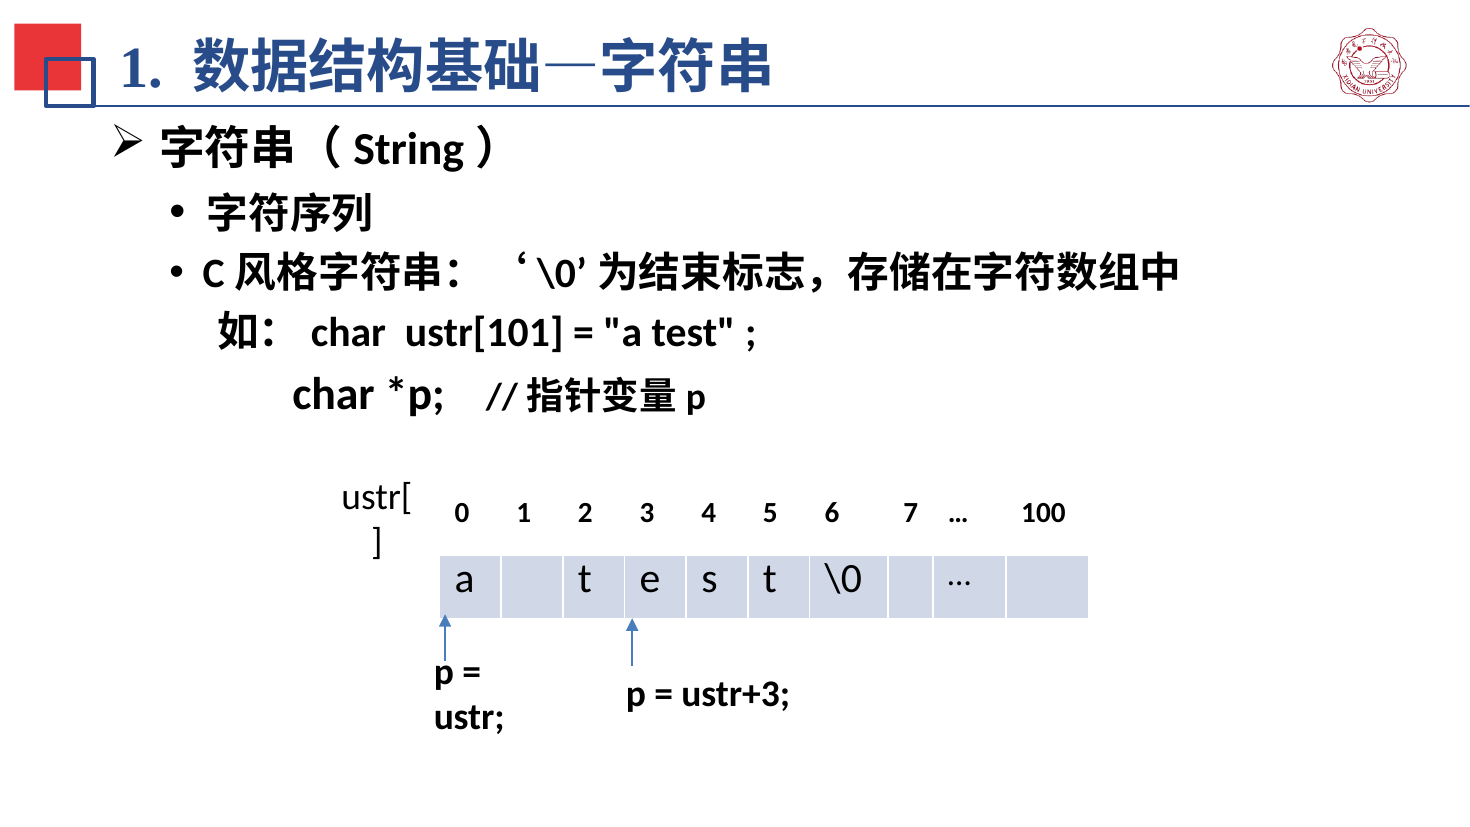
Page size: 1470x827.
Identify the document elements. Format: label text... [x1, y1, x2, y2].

table_header 7 [889, 493, 932, 551]
table_header 6 [810, 493, 887, 551]
table_header … [934, 493, 1005, 551]
table_cell t [749, 556, 809, 618]
table_cell [889, 556, 932, 618]
table_cell \0 [810, 556, 887, 618]
text_box ustr[] [319, 493, 434, 541]
table_header 3 [625, 493, 685, 551]
text_box 1. 数据结构基础—字符串 [108, 23, 1145, 105]
table_cell a [440, 556, 500, 618]
table_header 100 [1007, 493, 1088, 551]
table_header 2 [564, 493, 624, 551]
text_box [12, 21, 83, 92]
table_header 0 [440, 493, 500, 551]
table_header 1 [502, 493, 562, 551]
picture [1325, 16, 1421, 105]
table_cell t [564, 556, 624, 618]
table_header 4 [687, 493, 747, 551]
text_box 字符串（String） 字符序列 C风格字符串：‘\0’为结束标志，存储在字符数组中 如：char ustr[101] = "a test" ; char *p; //指针变量p [96, 115, 1385, 495]
table_cell s [687, 556, 747, 618]
text_box p = ustr+3; [603, 661, 808, 723]
table_cell [502, 556, 562, 618]
table_cell … [934, 556, 1005, 618]
table_cell [1007, 556, 1088, 618]
table_header 5 [749, 493, 809, 551]
text_box [44, 57, 96, 108]
text_box p = ustr; [411, 661, 568, 723]
table_cell e [625, 556, 685, 618]
